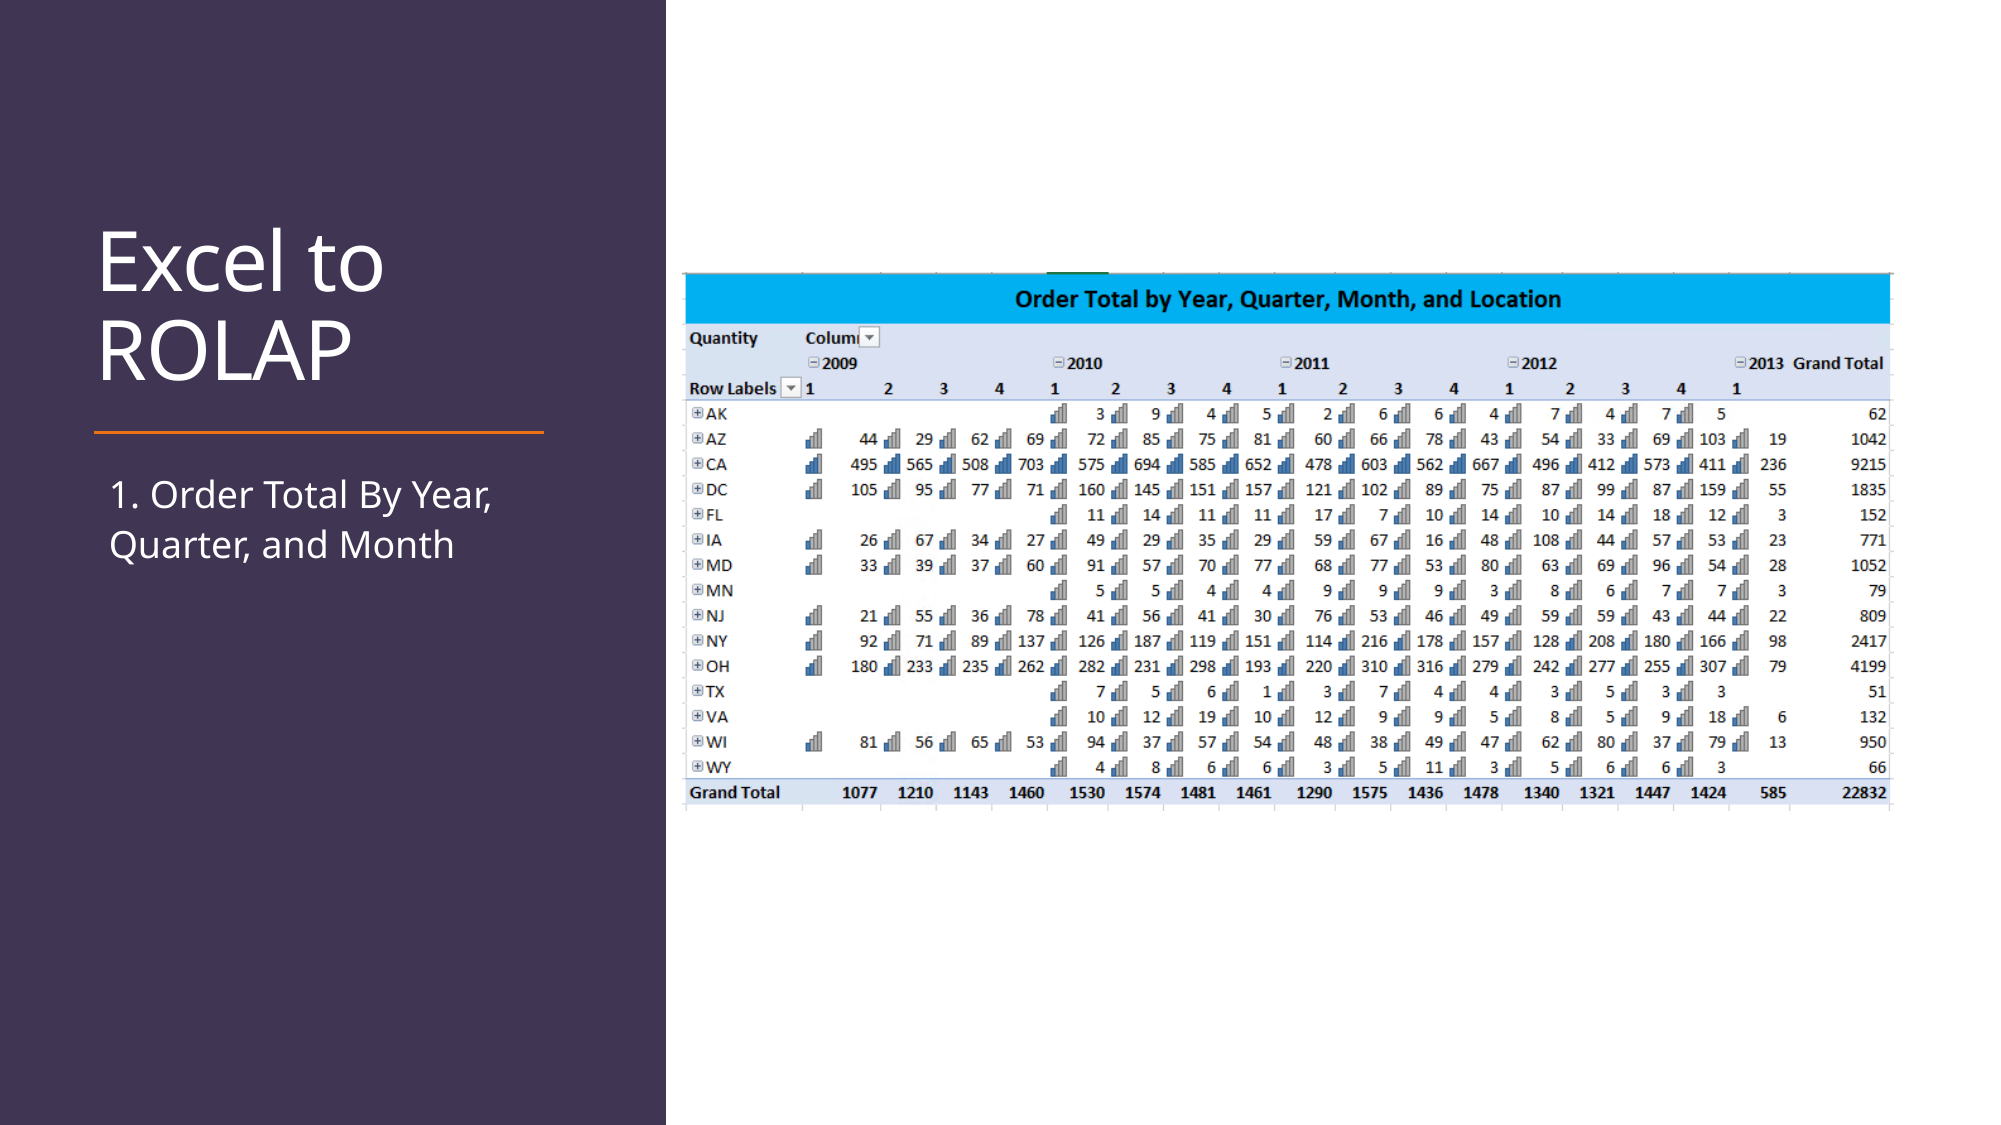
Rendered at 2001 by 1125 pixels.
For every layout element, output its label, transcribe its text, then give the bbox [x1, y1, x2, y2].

text_box [667, 0, 2000, 1125]
list 1. Order Total By Year, Quarter, and Month [93, 459, 587, 983]
text_box [0, 0, 667, 1125]
picture [682, 271, 1894, 812]
title Excel to ROLAP [80, 84, 587, 407]
